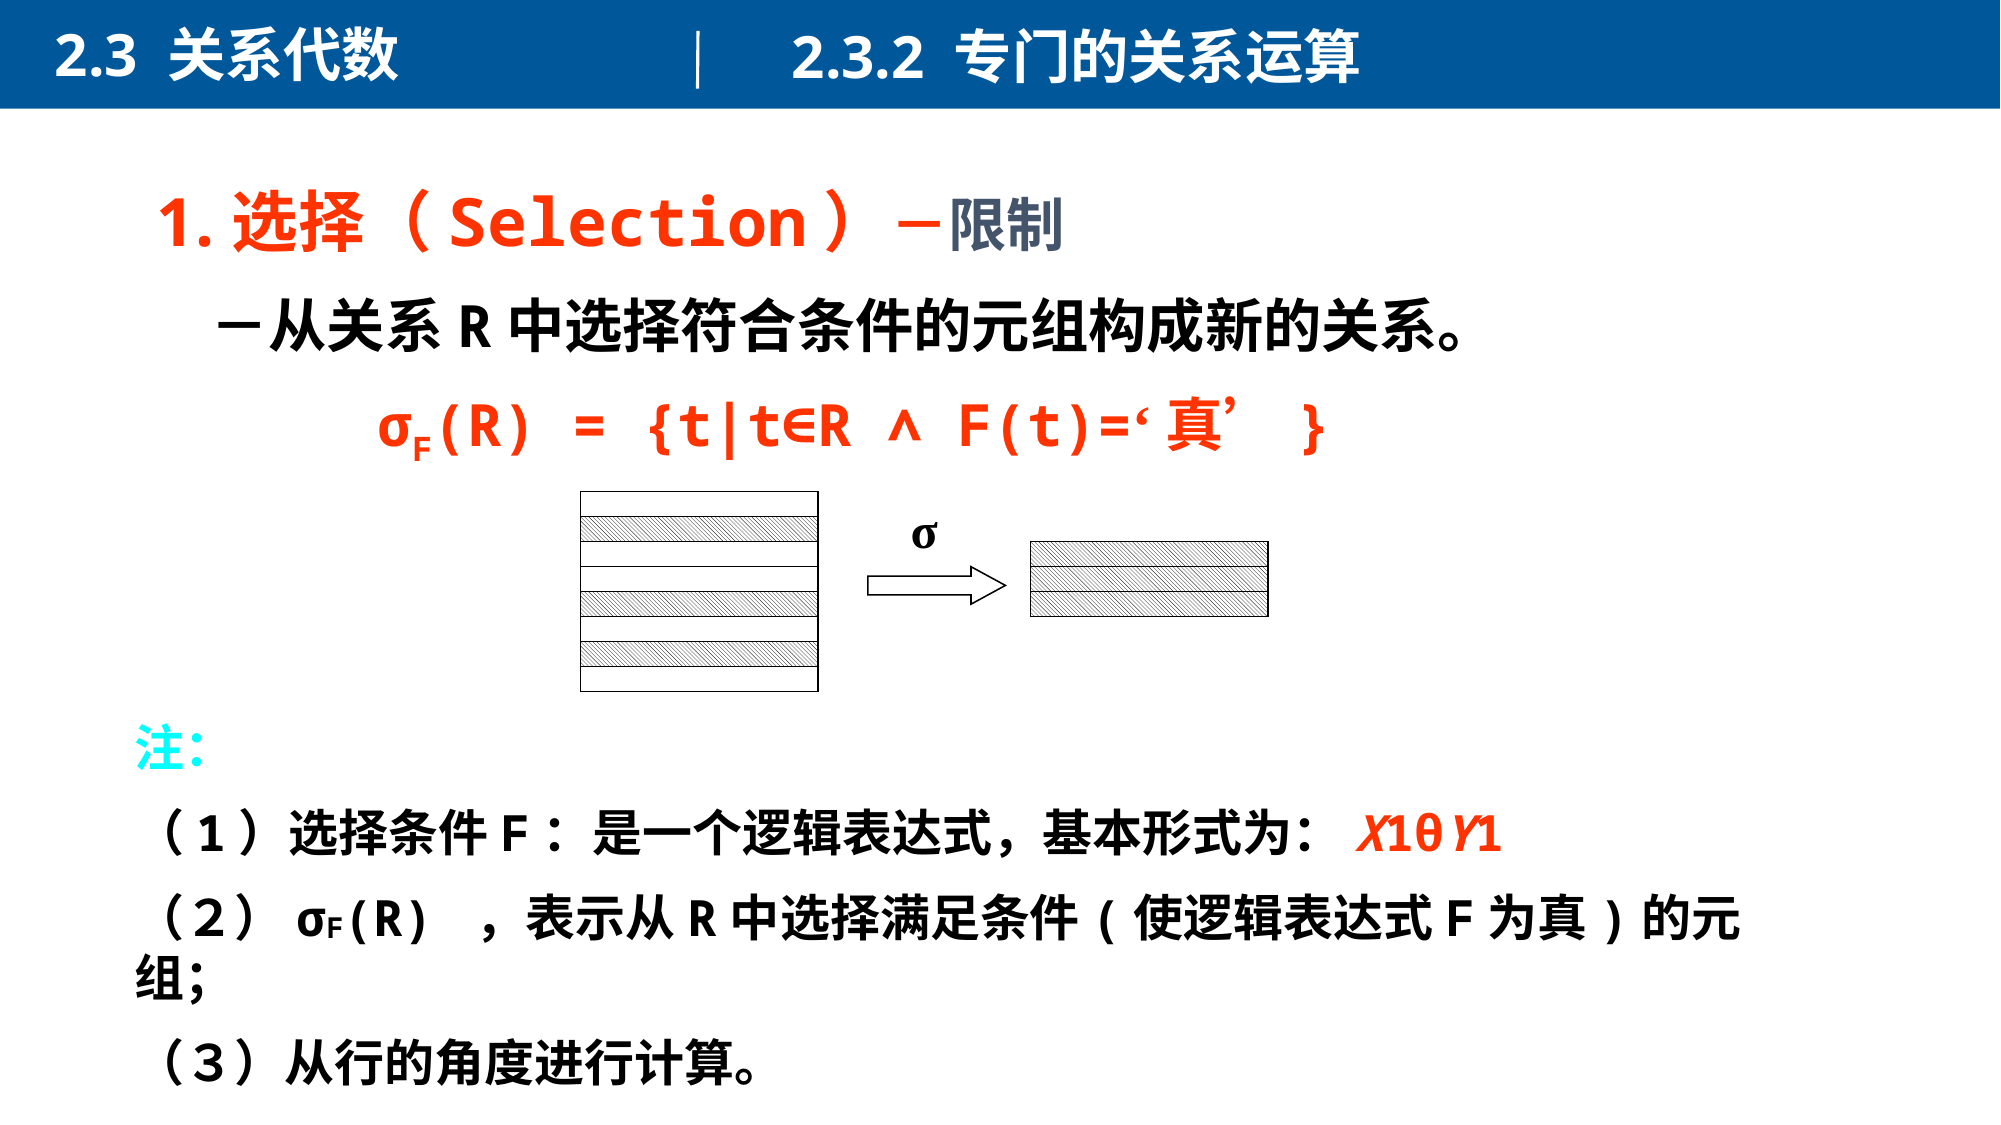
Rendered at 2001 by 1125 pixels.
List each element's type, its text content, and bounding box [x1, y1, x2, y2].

text_box 2.3 关系代数 [40, 10, 870, 96]
text_box 选择（Selection）－限制 －从关系R中选择符合条件的元组构成新的关系。 σF(R) = {t|t∈R ∧ F(t)=‘真’} [141, 172, 1567, 476]
text_box 注： （1）选择条件F：是一个逻辑表达式，基本形式为：X1θY1 （２）σF(R) ，表示从R中选择满足条件(使逻辑表达式F为真)的元组； （３）从行的角度进行计算。 [119, 709, 1781, 1100]
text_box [580, 491, 1268, 692]
text_box [0, 0, 2000, 109]
text_box 2.3.2 专门的关系运算 [777, 12, 2000, 98]
